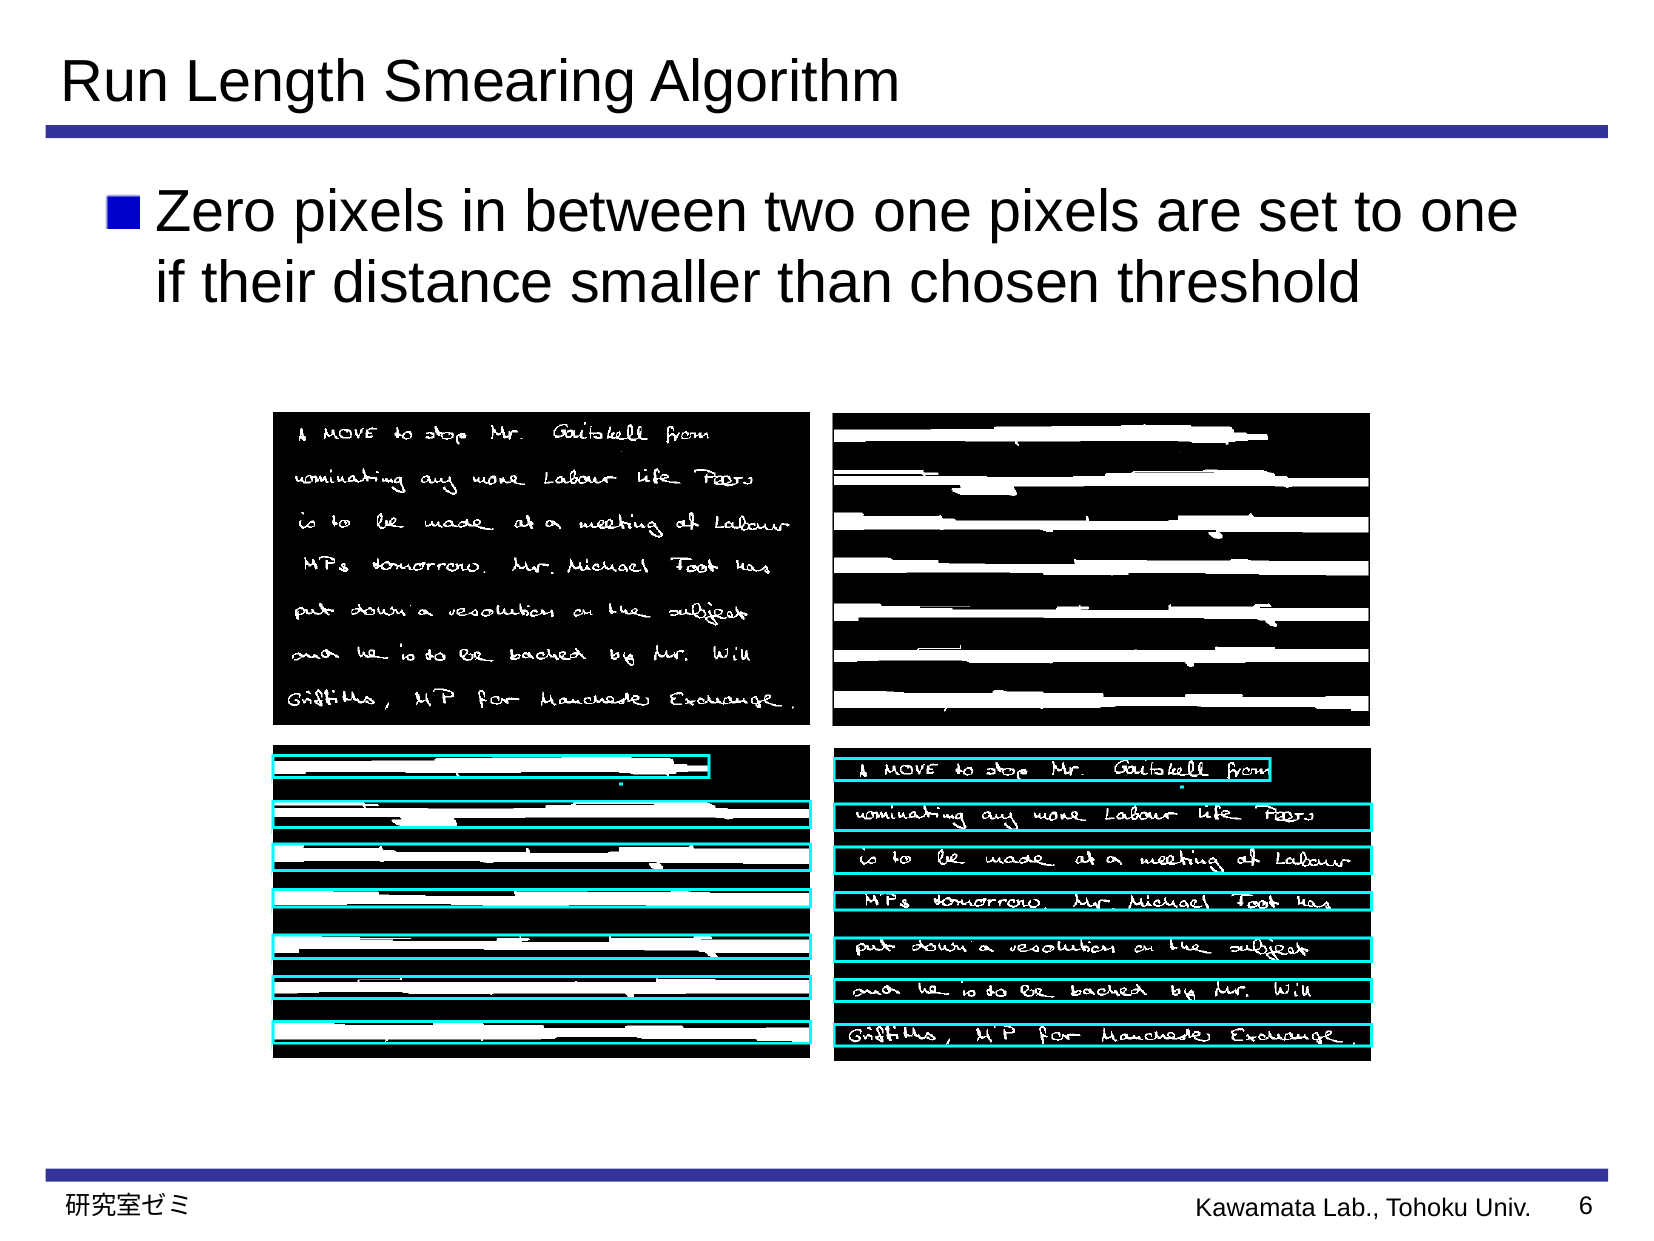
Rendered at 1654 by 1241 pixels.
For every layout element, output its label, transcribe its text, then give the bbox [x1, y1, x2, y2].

footer 研究室ゼミ [50, 1181, 1180, 1228]
slide_number 6 [1533, 1181, 1609, 1228]
picture [266, 407, 1388, 1082]
picture [97, 186, 140, 229]
title Run Length Smearing Algorithm [45, 34, 1594, 122]
list Zero pixels in between two one pixels are set to one if their distance smaller than chosen threshold [82, 164, 1571, 365]
